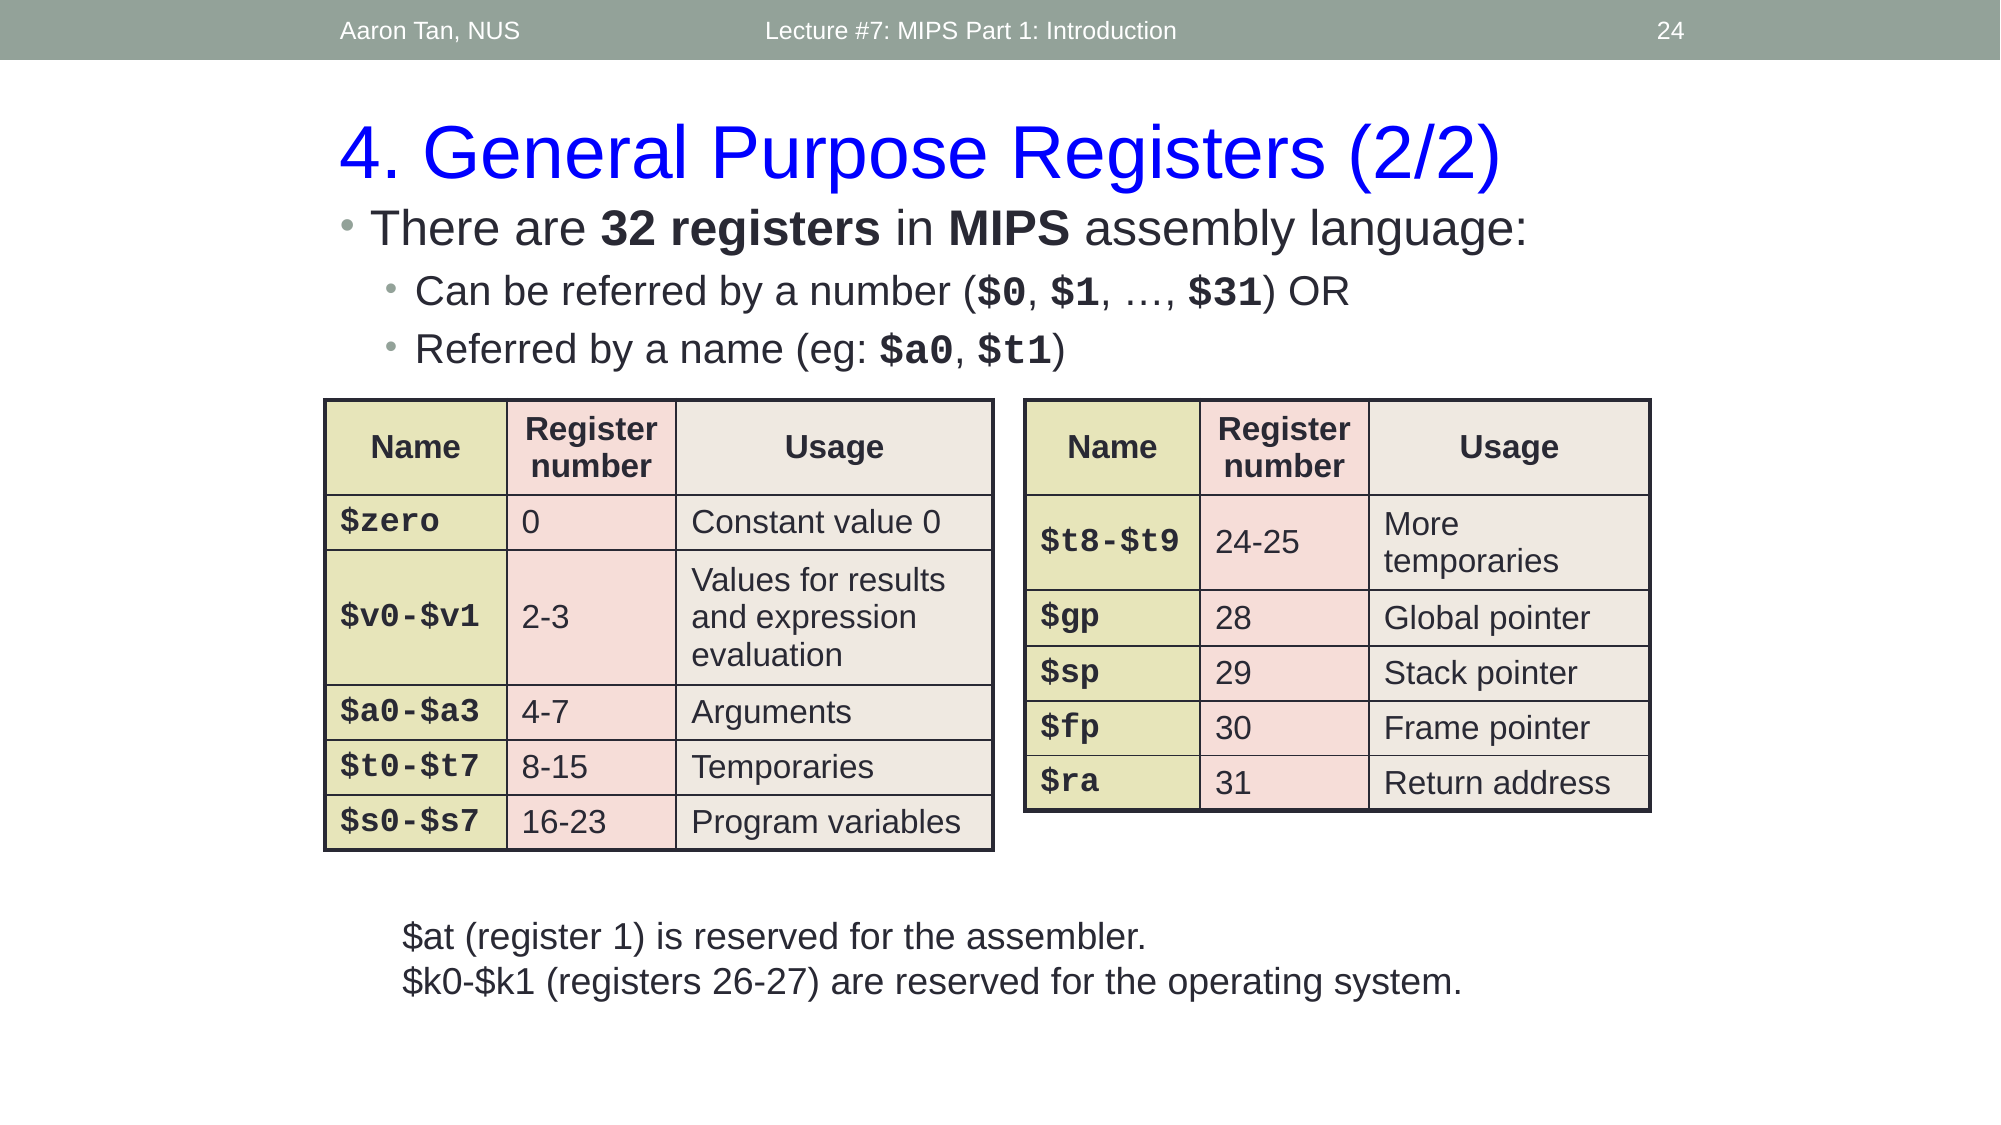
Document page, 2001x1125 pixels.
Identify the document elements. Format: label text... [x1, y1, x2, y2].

table_cell Program variables [677, 796, 991, 848]
table_cell Temporaries [677, 741, 991, 794]
text_box There are 32 registers in MIPS assembly language: Can be referred by a number ($0, $1, …, $31) OR Referred by a name (eg: $a0, $t1) [324, 187, 1675, 1013]
table_cell $sp [1027, 647, 1199, 700]
table_cell 31 [1201, 756, 1368, 808]
table_header Name [327, 402, 506, 494]
table_cell 0 [508, 496, 675, 549]
table_cell $t8-$t9 [1027, 496, 1199, 589]
table_cell $s0-$s7 [327, 796, 506, 848]
table_cell 28 [1201, 591, 1368, 645]
table_cell 2-3 [508, 551, 675, 684]
table_cell Stack pointer [1370, 647, 1648, 700]
table_header Usage [677, 402, 991, 494]
table_header Register number [1201, 402, 1368, 494]
table_cell $gp [1027, 591, 1199, 645]
table_cell 29 [1201, 647, 1368, 700]
table_cell Global pointer [1370, 591, 1648, 645]
table_header Register number [508, 402, 675, 494]
table_cell 30 [1201, 702, 1368, 755]
table_cell $ra [1027, 756, 1199, 808]
table_cell 8-15 [508, 741, 675, 794]
table_cell Frame pointer [1370, 702, 1648, 755]
table_cell 4-7 [508, 686, 675, 739]
table_cell $a0-$a3 [327, 686, 506, 739]
slide_number Aaron Tan, NUS [324, 3, 800, 57]
table_cell $t0-$t7 [327, 741, 506, 794]
table_cell $v0-$v1 [327, 551, 506, 684]
table_cell Arguments [677, 686, 991, 739]
table_cell Constant value 0 [677, 496, 991, 549]
text_box $at (register 1) is reserved for the assembler. $k0-$k1 (registers 26-27) are reserved for the operating system. [387, 904, 1550, 1010]
text_box 4. General Purpose Registers (2/2) [324, 96, 1675, 187]
footer Lecture #7: MIPS Part 1: Introduction [800, 3, 1558, 57]
slide_number 24 [1558, 3, 1700, 57]
table_header Name [1027, 402, 1199, 494]
table_cell 16-23 [508, 796, 675, 848]
table_cell 24-25 [1201, 496, 1368, 589]
table_cell More temporaries [1370, 496, 1648, 589]
table_cell Values for results and expression evaluation [677, 551, 991, 684]
table_header Usage [1370, 402, 1648, 494]
table_cell Return address [1370, 756, 1648, 808]
table_cell $zero [327, 496, 506, 549]
table_cell $fp [1027, 702, 1199, 755]
